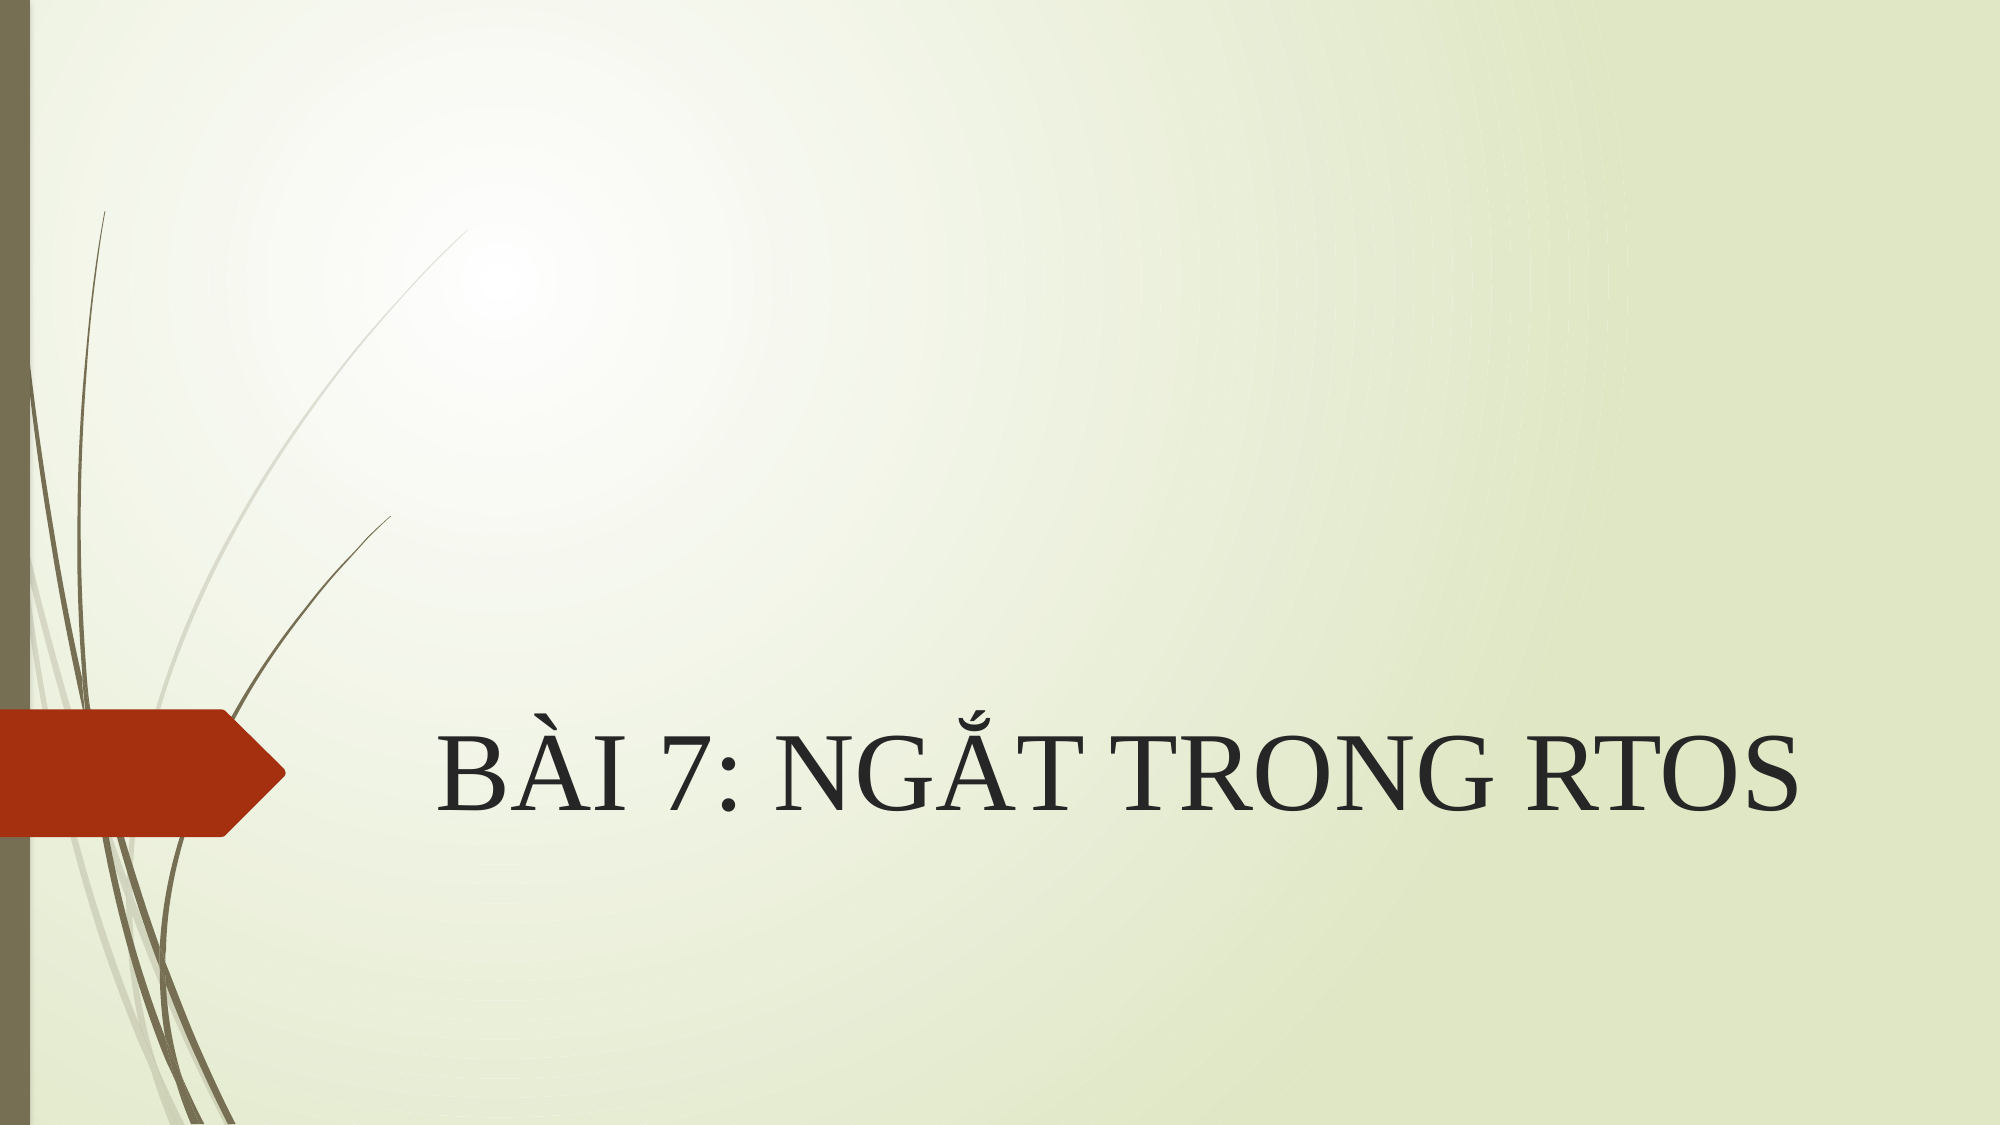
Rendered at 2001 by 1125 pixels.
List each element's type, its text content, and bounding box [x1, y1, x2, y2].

title BÀI 7: NGẮT TRONG RTOS [420, 468, 2000, 840]
